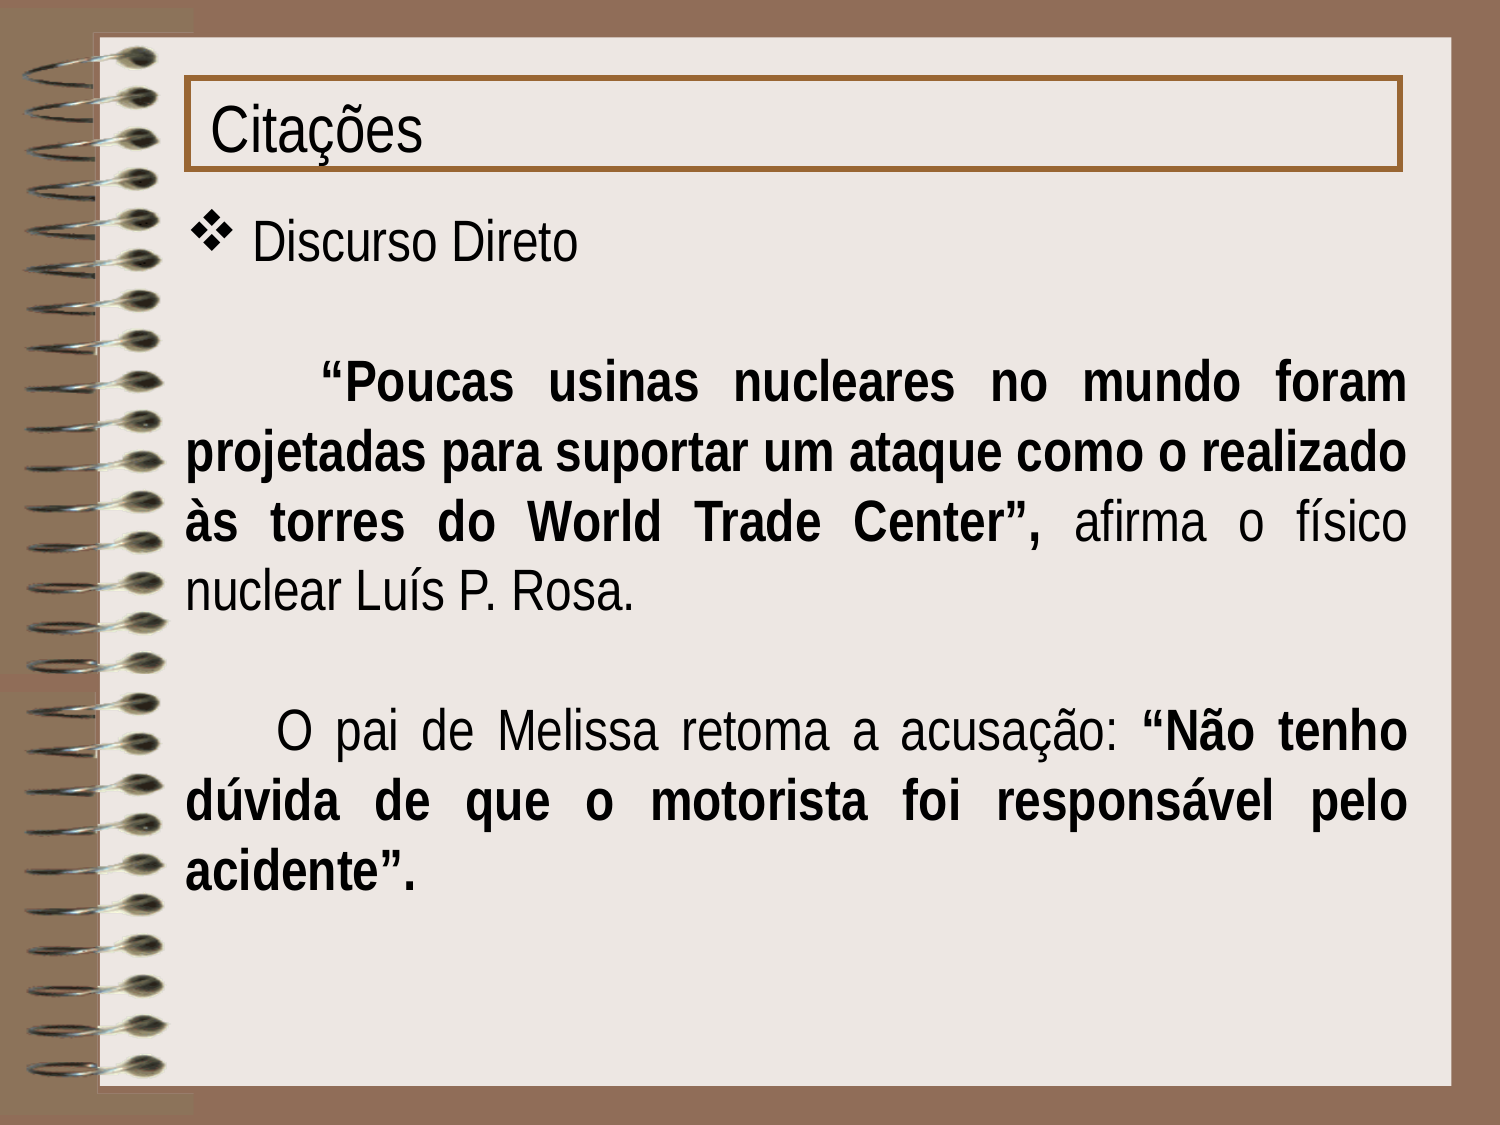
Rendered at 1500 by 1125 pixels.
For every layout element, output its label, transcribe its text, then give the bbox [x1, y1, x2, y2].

picture [0, 692, 194, 1115]
text_box [187, 78, 1400, 170]
text_box Discurso Direto “Poucas usinas nucleares no mundo foram projetadas para suportar um ataque como o realizado às torres do World Trade Center”, afirma o físico nuclear Luís P. Rosa. O pai de Melissa retoma a acusação: “Não tenho dúvida de que o motorista foi responsável pelo acidente”. [171, 195, 1424, 980]
picture [0, 8, 194, 674]
